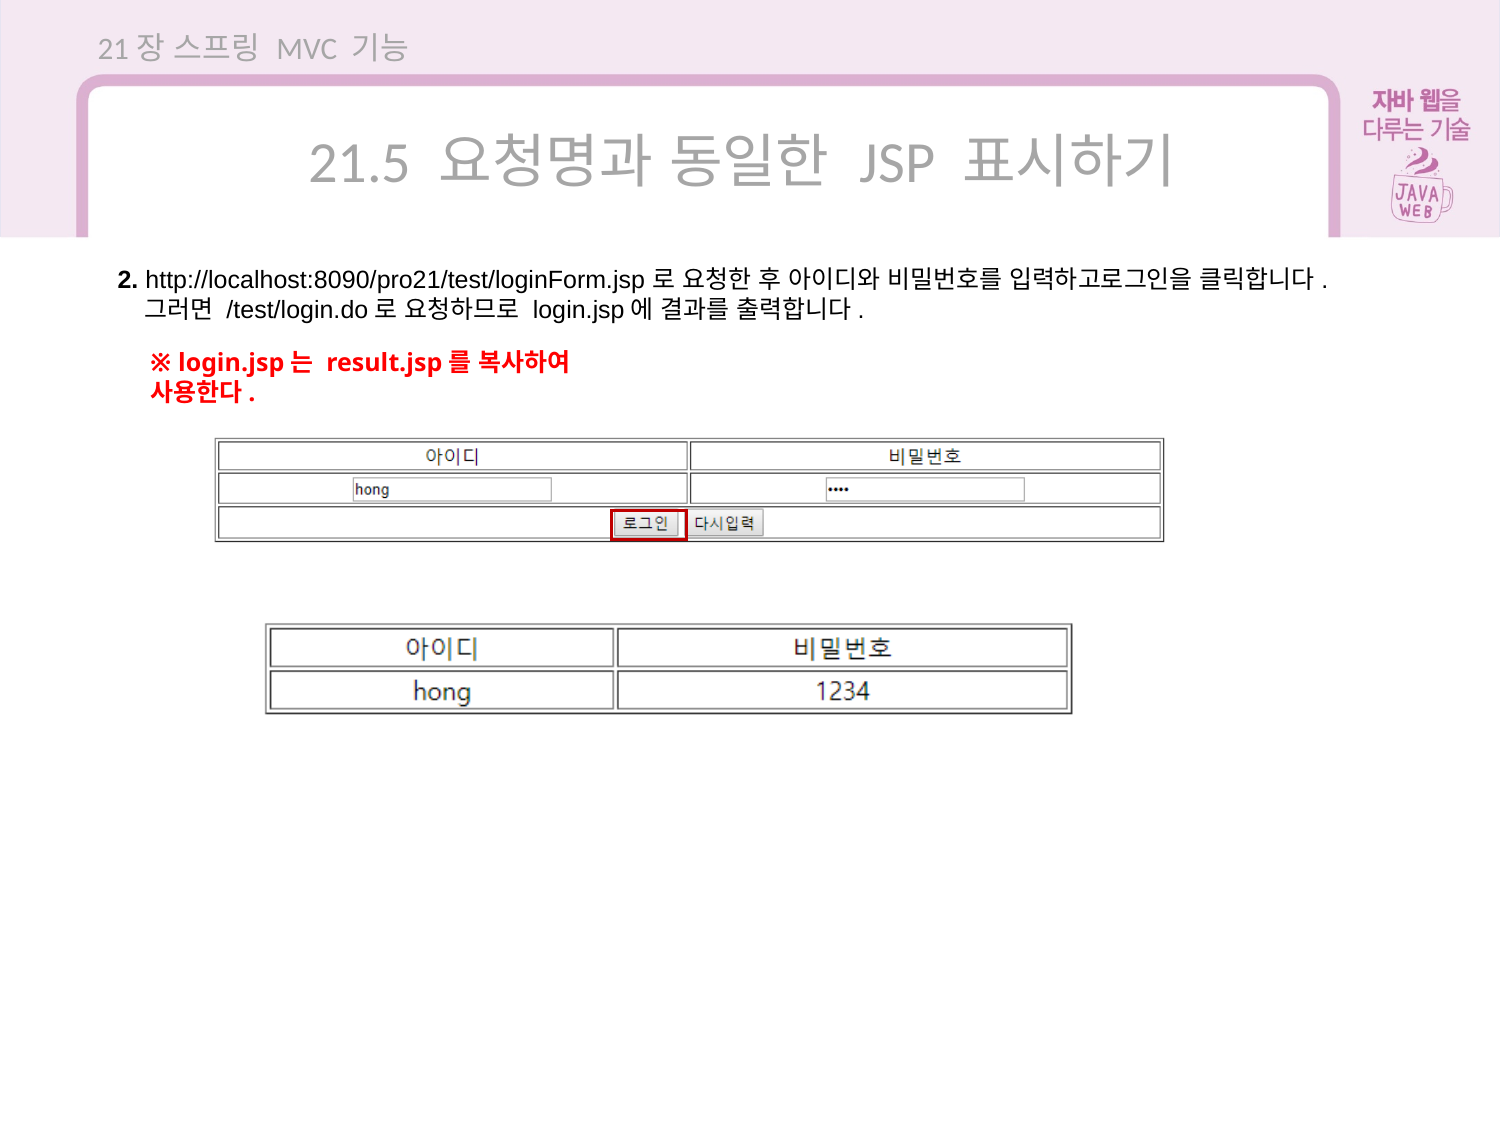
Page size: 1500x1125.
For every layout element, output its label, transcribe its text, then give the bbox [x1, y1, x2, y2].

picture [0, 0, 1500, 1125]
text_box 21장 스프링 MVC 기능 [82, 0, 1133, 74]
text_box ※ login.jsp는 result.jsp를 복사하여 사용한다. [135, 339, 661, 415]
text_box 21.5 요청명과 동일한 JSP 표시하기 [217, 117, 1268, 202]
text_box 2. http://localhost:8090/pro21/test/loginForm.jsp로 요청한 후 아이디와 비밀번호를 입력하고로그인을 클릭합니다. 그러면 /test/login.do로 요청하므로 login.jsp에 결과를 출력합니다. [102, 255, 1434, 331]
